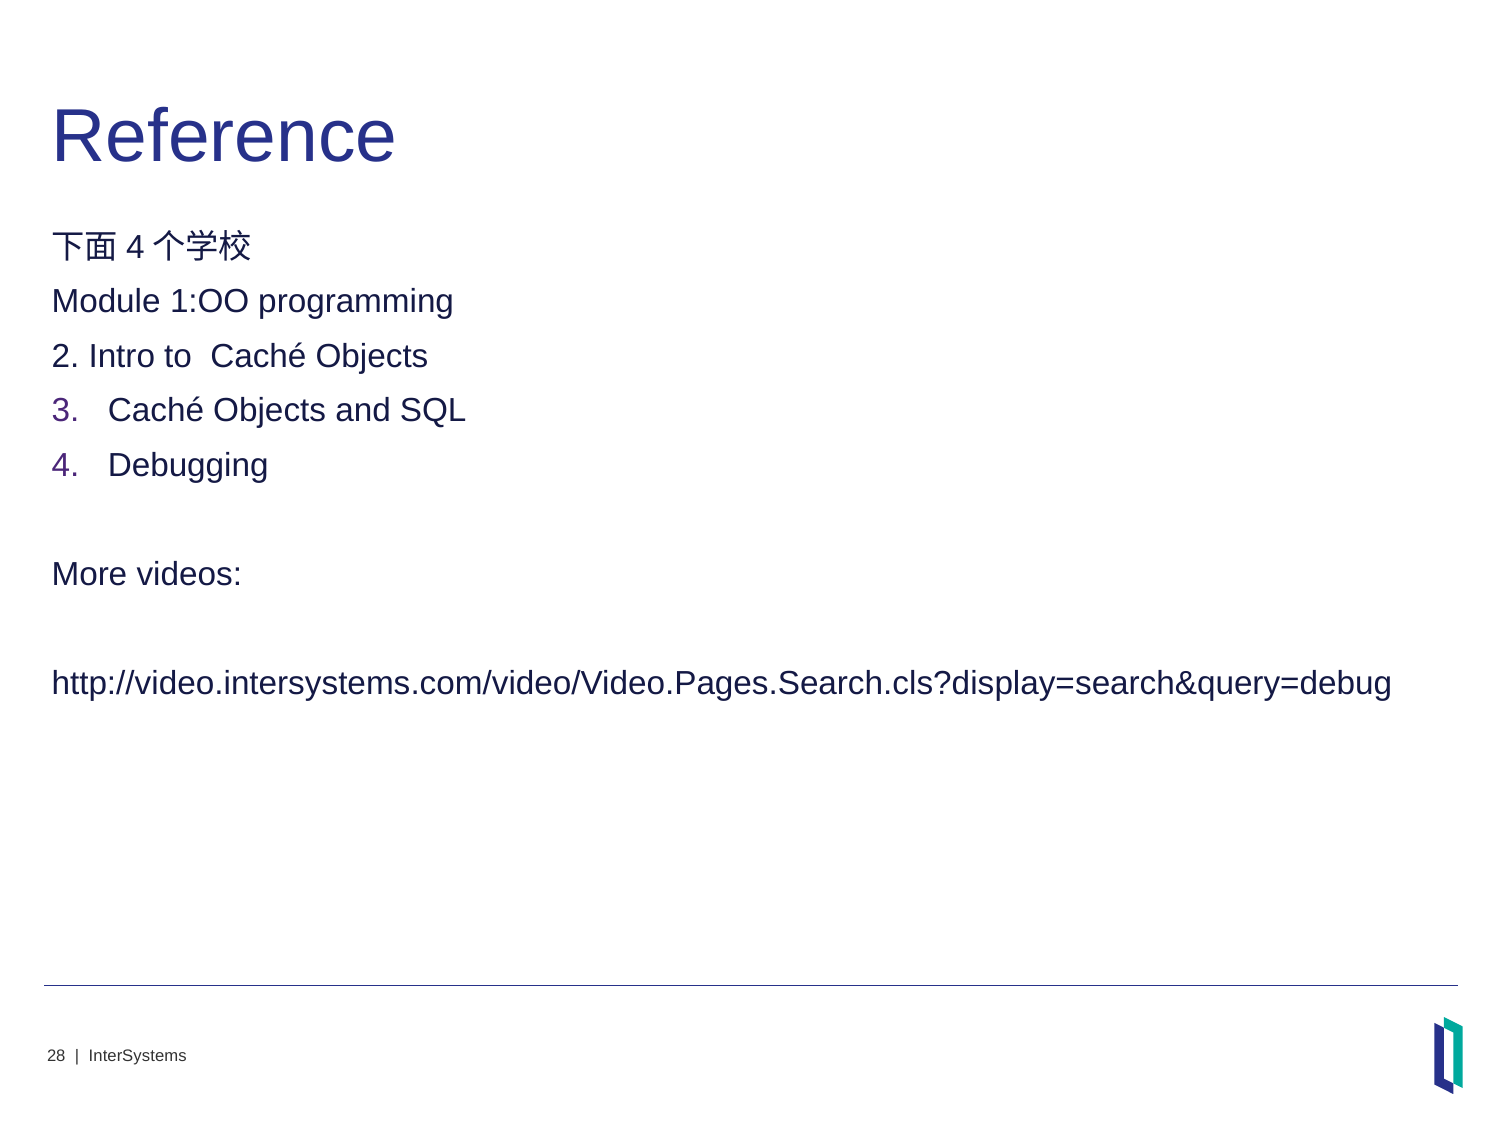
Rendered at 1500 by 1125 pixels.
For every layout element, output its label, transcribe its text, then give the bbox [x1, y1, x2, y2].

list 下面4个学校 Module 1:OO programming 2. Intro to Caché Objects Caché Objects and SQL Debugging More videos: http://video.intersystems.com/video/Video.Pages.Search.cls?display=search&query=debug [44, 217, 1459, 947]
title Reference [43, 37, 1459, 179]
